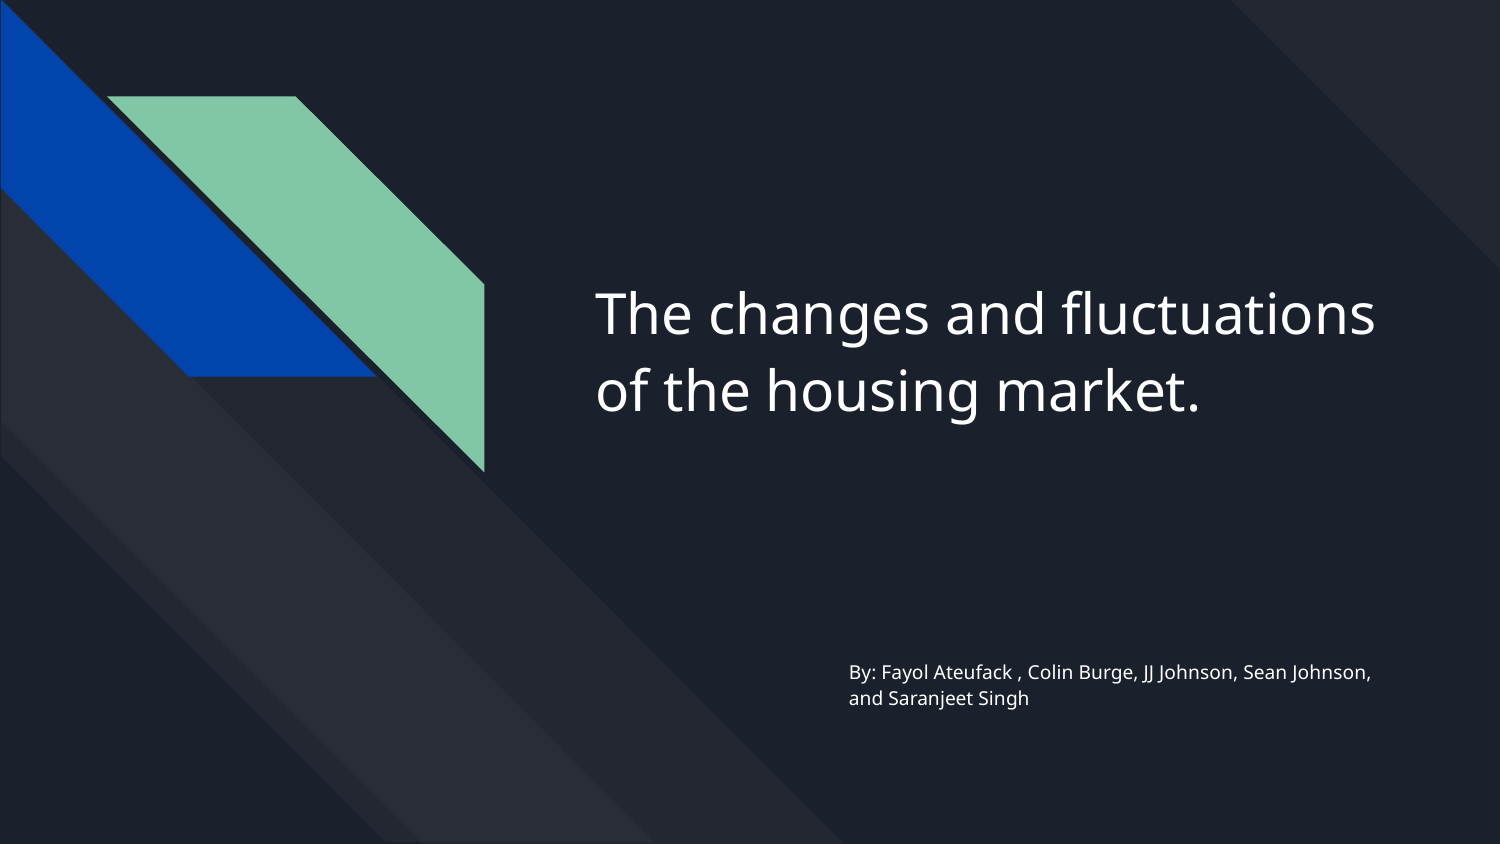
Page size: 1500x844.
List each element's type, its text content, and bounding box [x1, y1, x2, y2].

title The changes and fluctuations of the housing market. [580, 258, 1404, 518]
subtitle By: Fayol Ateufack , Colin Burge, JJ Johnson, Sean Johnson, and Saranjeet Singh [833, 643, 1404, 727]
